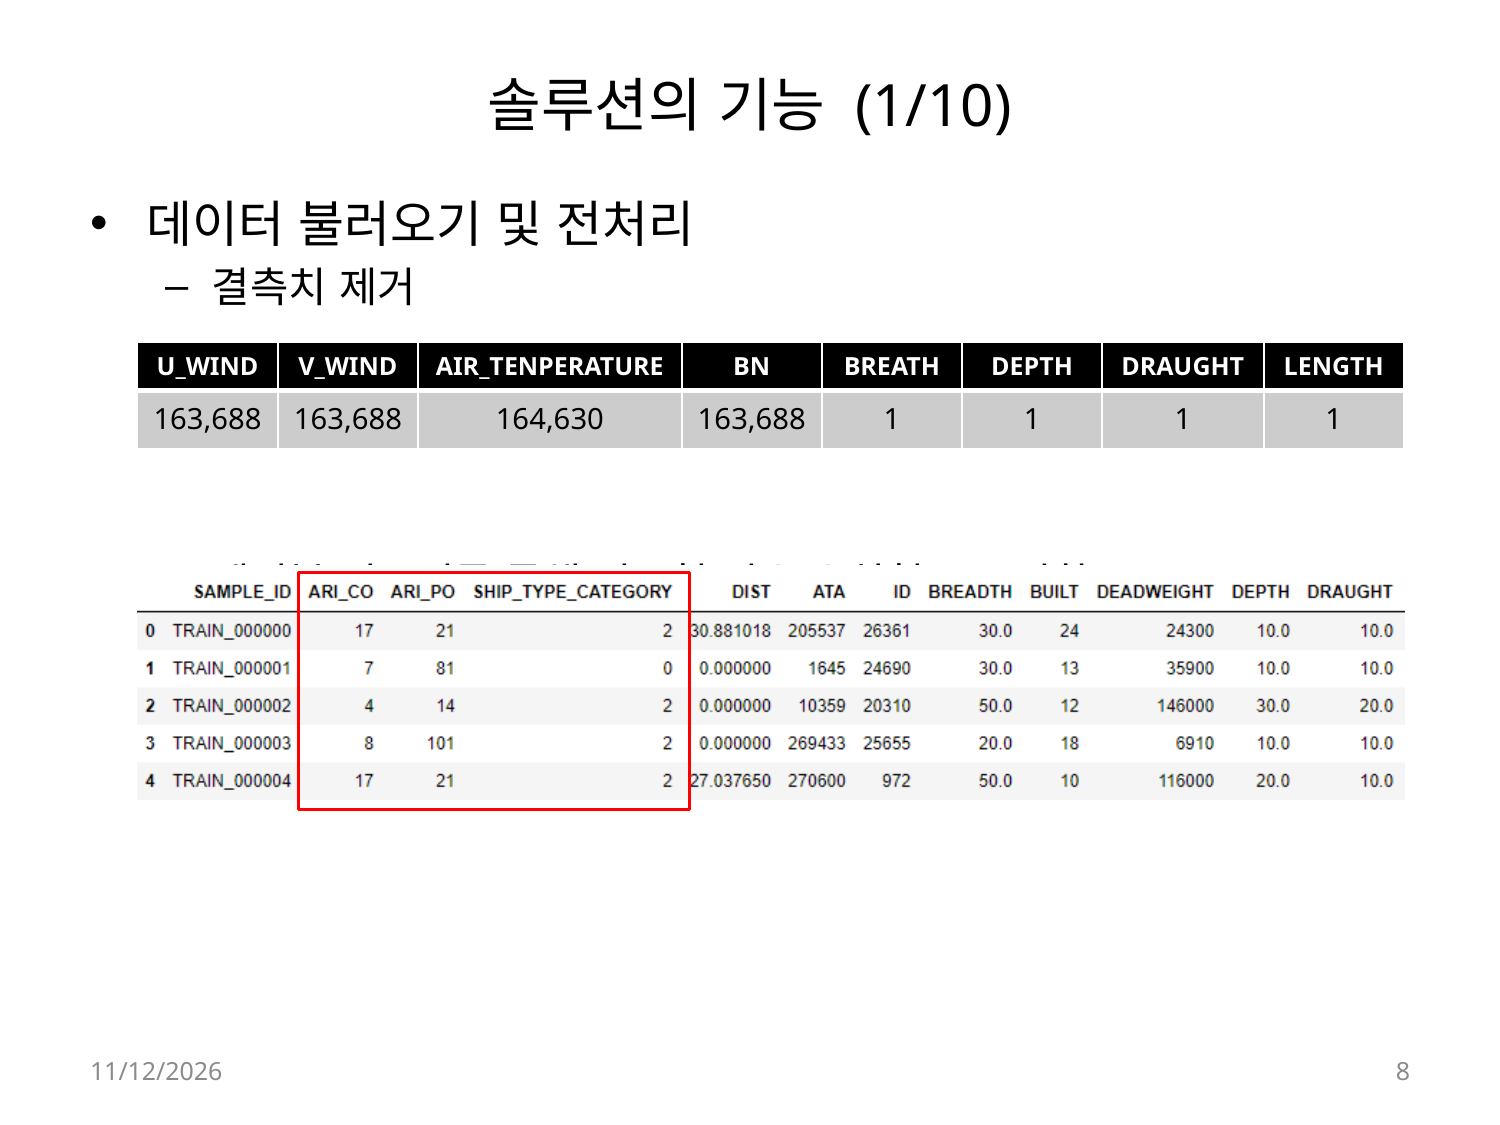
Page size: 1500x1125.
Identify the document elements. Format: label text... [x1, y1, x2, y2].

picture [137, 565, 1405, 803]
table_cell 163,688 [138, 393, 277, 448]
table_header DEPTH [963, 343, 1101, 388]
table_cell 164,630 [419, 393, 681, 448]
table_cell 1 [1103, 393, 1263, 448]
table_header DRAUGHT [1103, 343, 1263, 388]
table_header BN [683, 343, 821, 388]
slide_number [75, 1042, 425, 1103]
table_cell 1 [963, 393, 1101, 448]
table_header U_WIND [138, 343, 277, 388]
table_cell 163,688 [683, 393, 821, 448]
table_header V_WIND [279, 343, 417, 388]
table_header LENGTH [1265, 343, 1403, 388]
table_cell 163,688 [279, 393, 417, 448]
list 데이터 불러오기 및 전처리 결측치 제거 레이블 인코더를 통해 범주형 변수 수치형으로 변환 [75, 184, 1425, 1005]
table_cell 1 [823, 393, 961, 448]
table_header AIR_TENPERATURE [419, 343, 681, 388]
slide_number 8 [1074, 1042, 1425, 1103]
title 솔루션의 기능 (1/10) [75, 45, 1425, 161]
table_header BREATH [823, 343, 961, 388]
table_cell 1 [1265, 393, 1403, 448]
